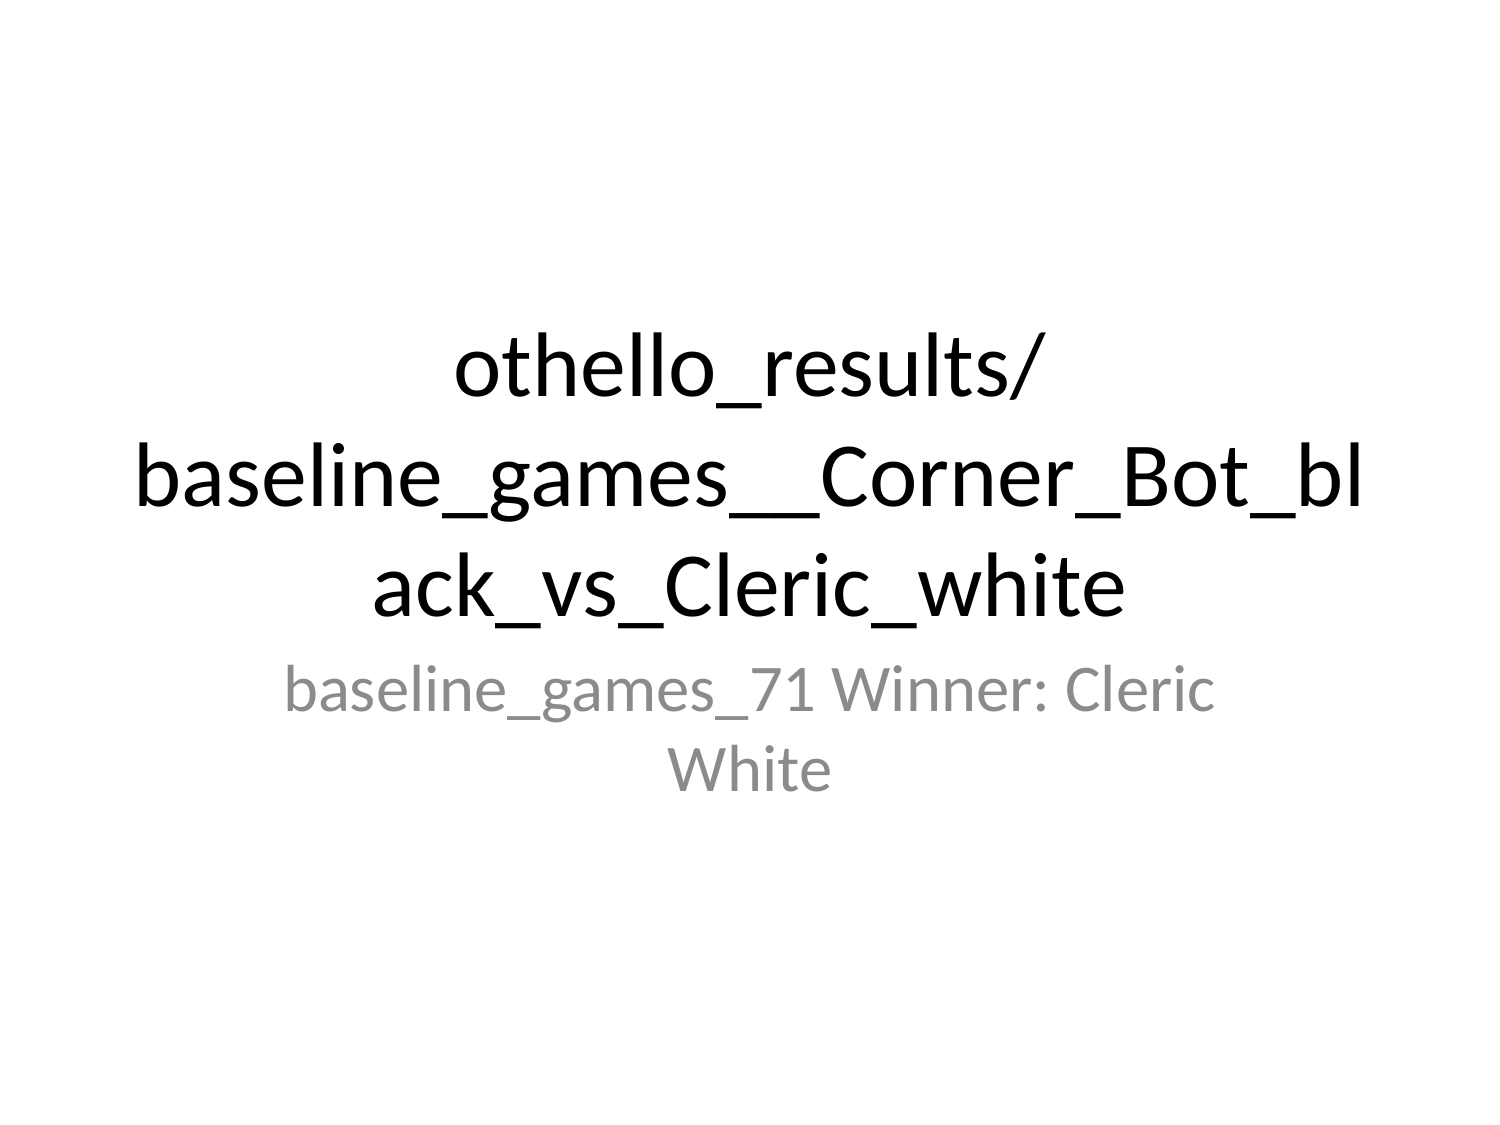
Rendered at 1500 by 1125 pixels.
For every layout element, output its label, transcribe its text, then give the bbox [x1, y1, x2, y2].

subtitle baseline_games_71 Winner: Cleric White [225, 637, 1275, 925]
title othello_results/baseline_games__Corner_Bot_black_vs_Cleric_white [112, 349, 1388, 591]
